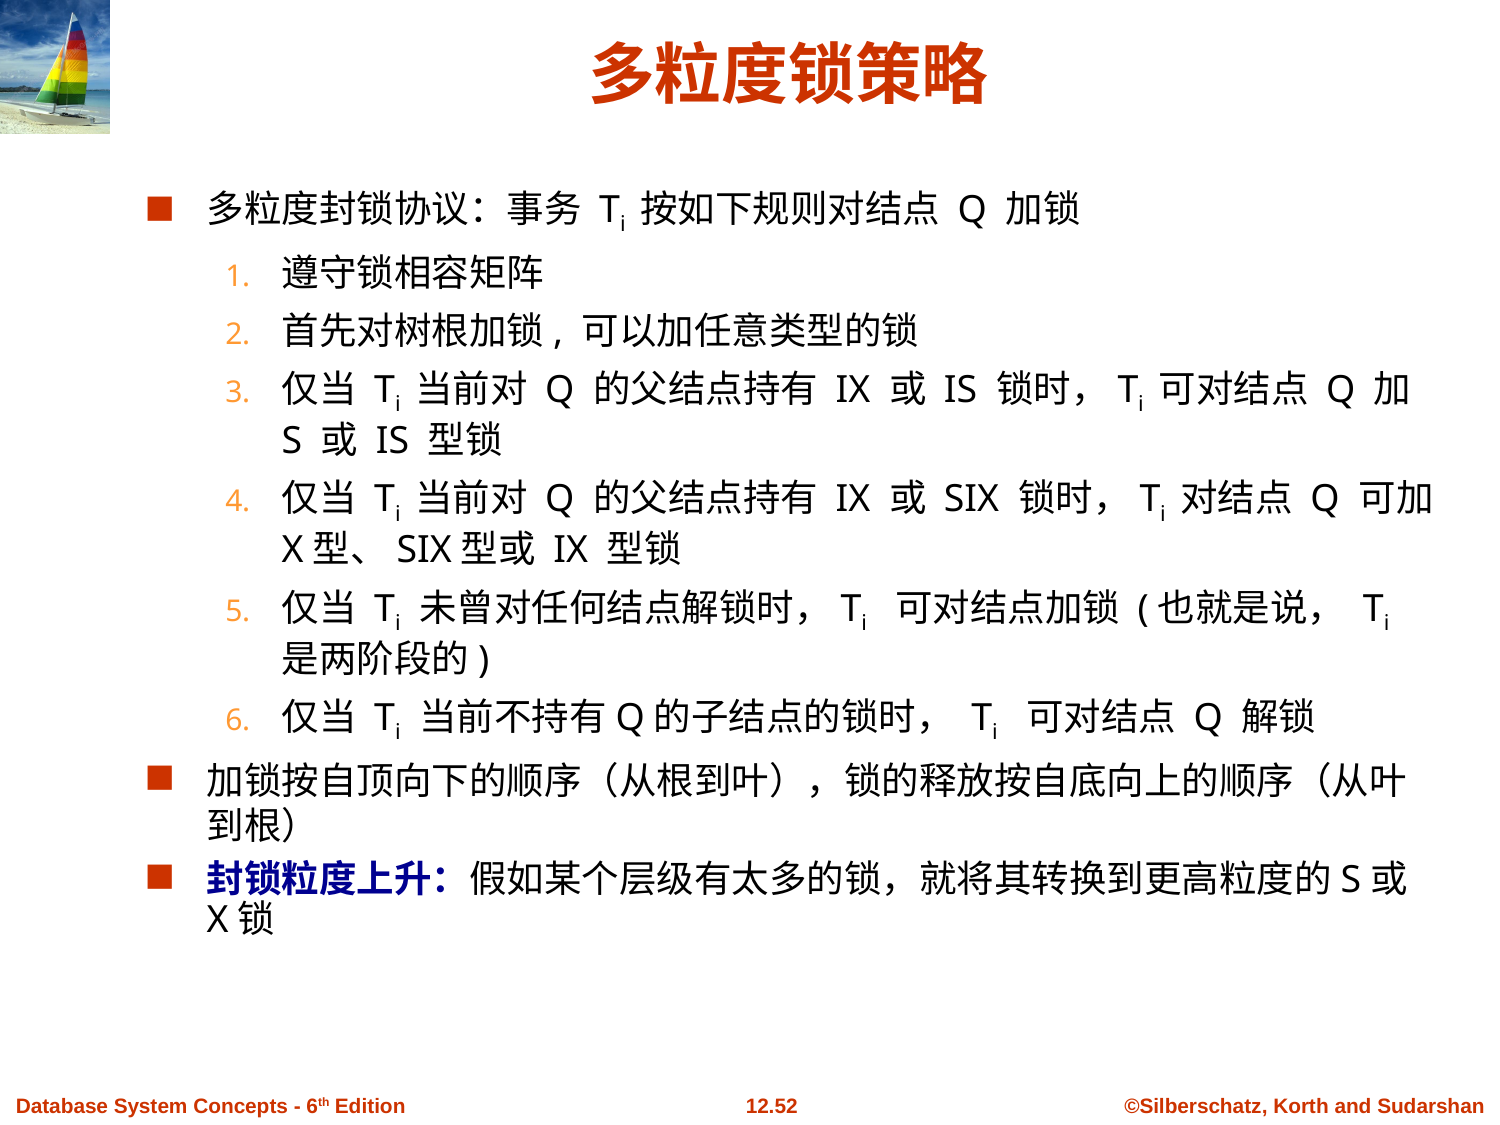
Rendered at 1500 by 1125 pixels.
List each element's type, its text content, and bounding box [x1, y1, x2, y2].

list 多粒度封锁协议：事务 Ti 按如下规则对结点 Q 加锁 遵守锁相容矩阵 首先对树根加锁, 可以加任意类型的锁 仅当 Ti 当前对 Q 的父结点持有 IX 或 IS 锁时，Ti 可对结点 Q 加S 或 IS 型锁 仅当 Ti 当前对 Q 的父结点持有 IX 或 SIX 锁时，Ti 对结点 Q 可加 X型、SIX型或 IX 型锁 仅当 Ti 未曾对任何结点解锁时，Ti 可对结点加锁 (也就是说， Ti 是两阶段的) 仅当 Ti 当前不持有Q的子结点的锁时， Ti 可对结点 Q 解锁 加锁按自顶向下的顺序（从根到叶），锁的释放按自底向上的顺序（从叶到根） 封锁粒度上升：假如某个层级有太多的锁，就将其转换到更高粒度的S或X锁 [135, 176, 1451, 1007]
title 多粒度锁策略 [125, 18, 1452, 120]
picture [0, 0, 110, 134]
